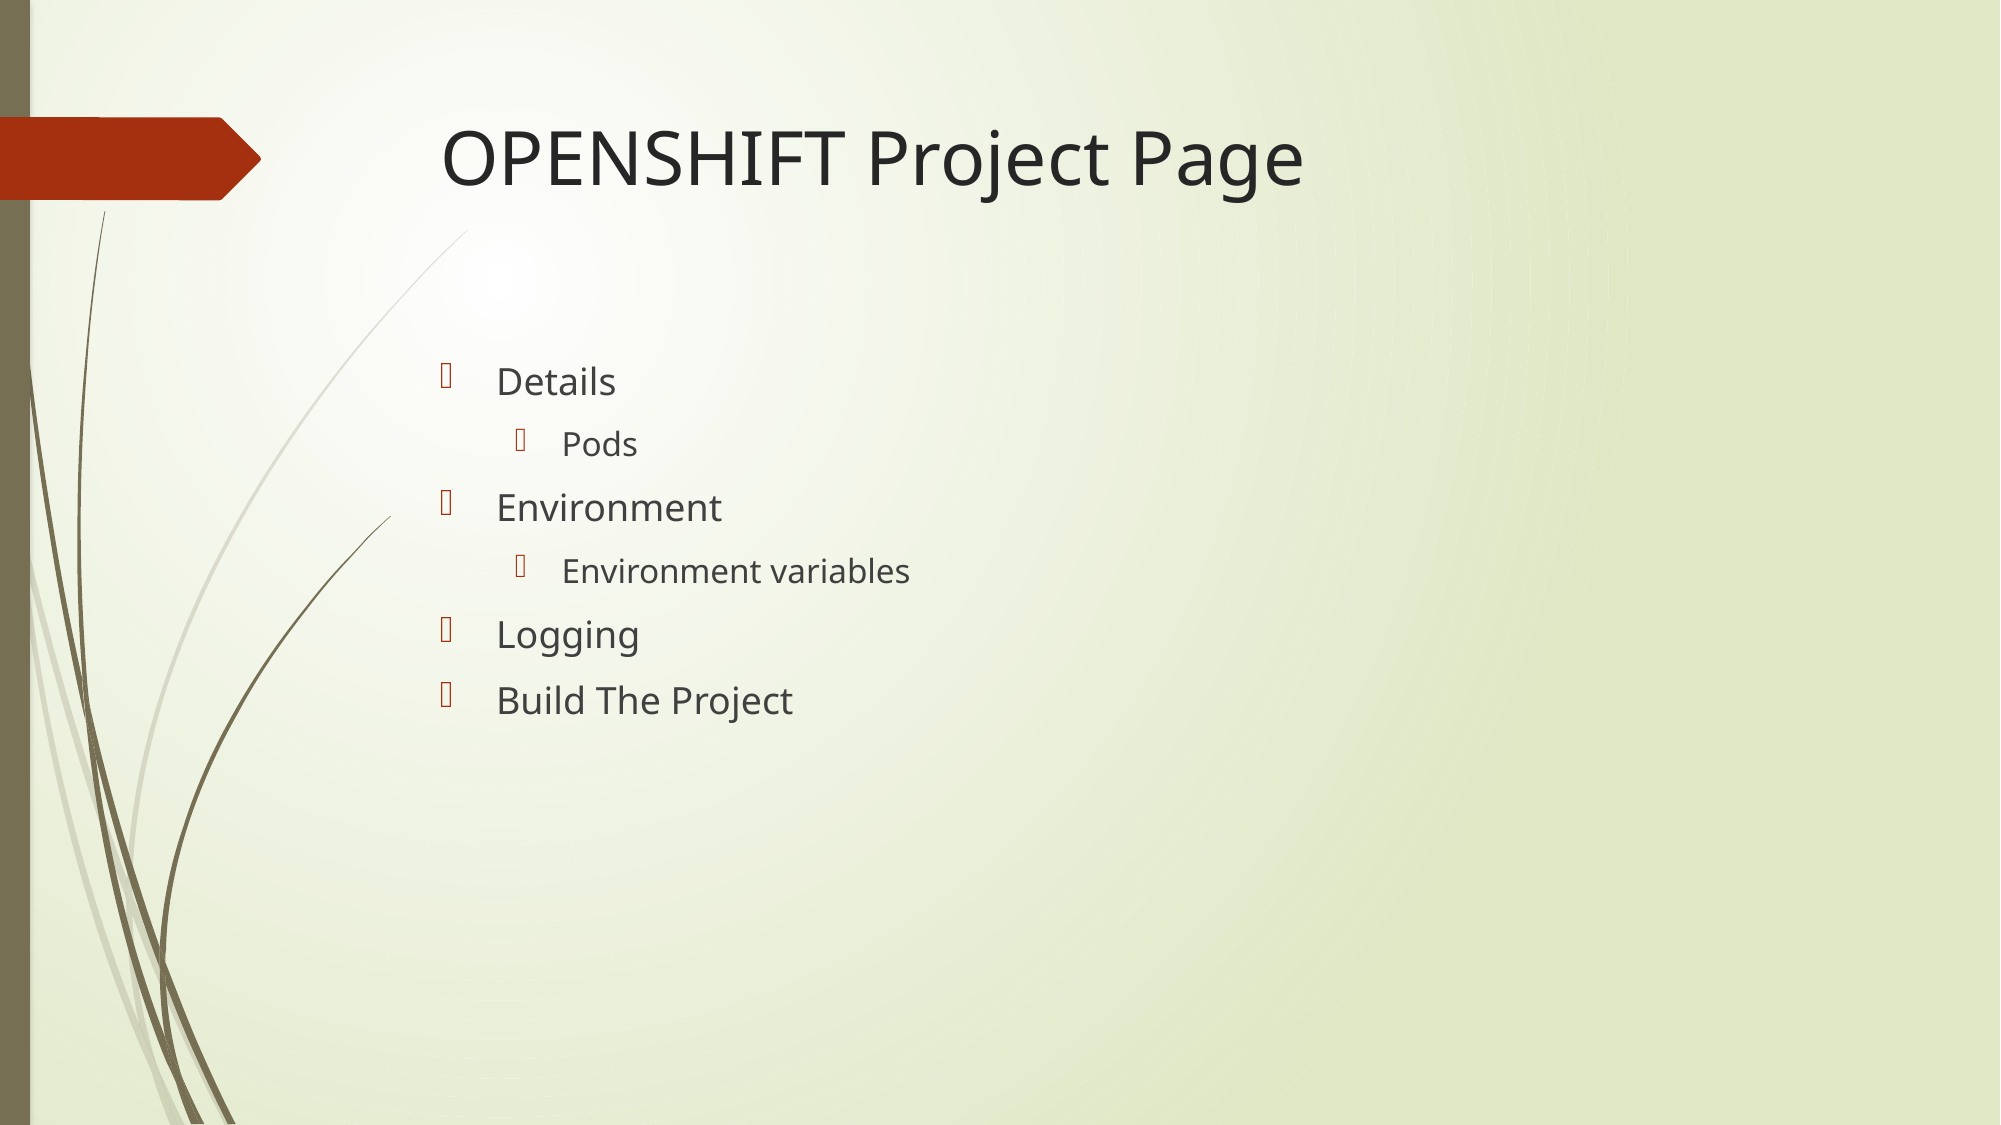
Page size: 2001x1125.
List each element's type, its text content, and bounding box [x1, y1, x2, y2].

title OPENSHIFT Project Page [425, 102, 1888, 313]
list Details Pods Environment Environment variables Logging Build The Project [424, 350, 1888, 970]
